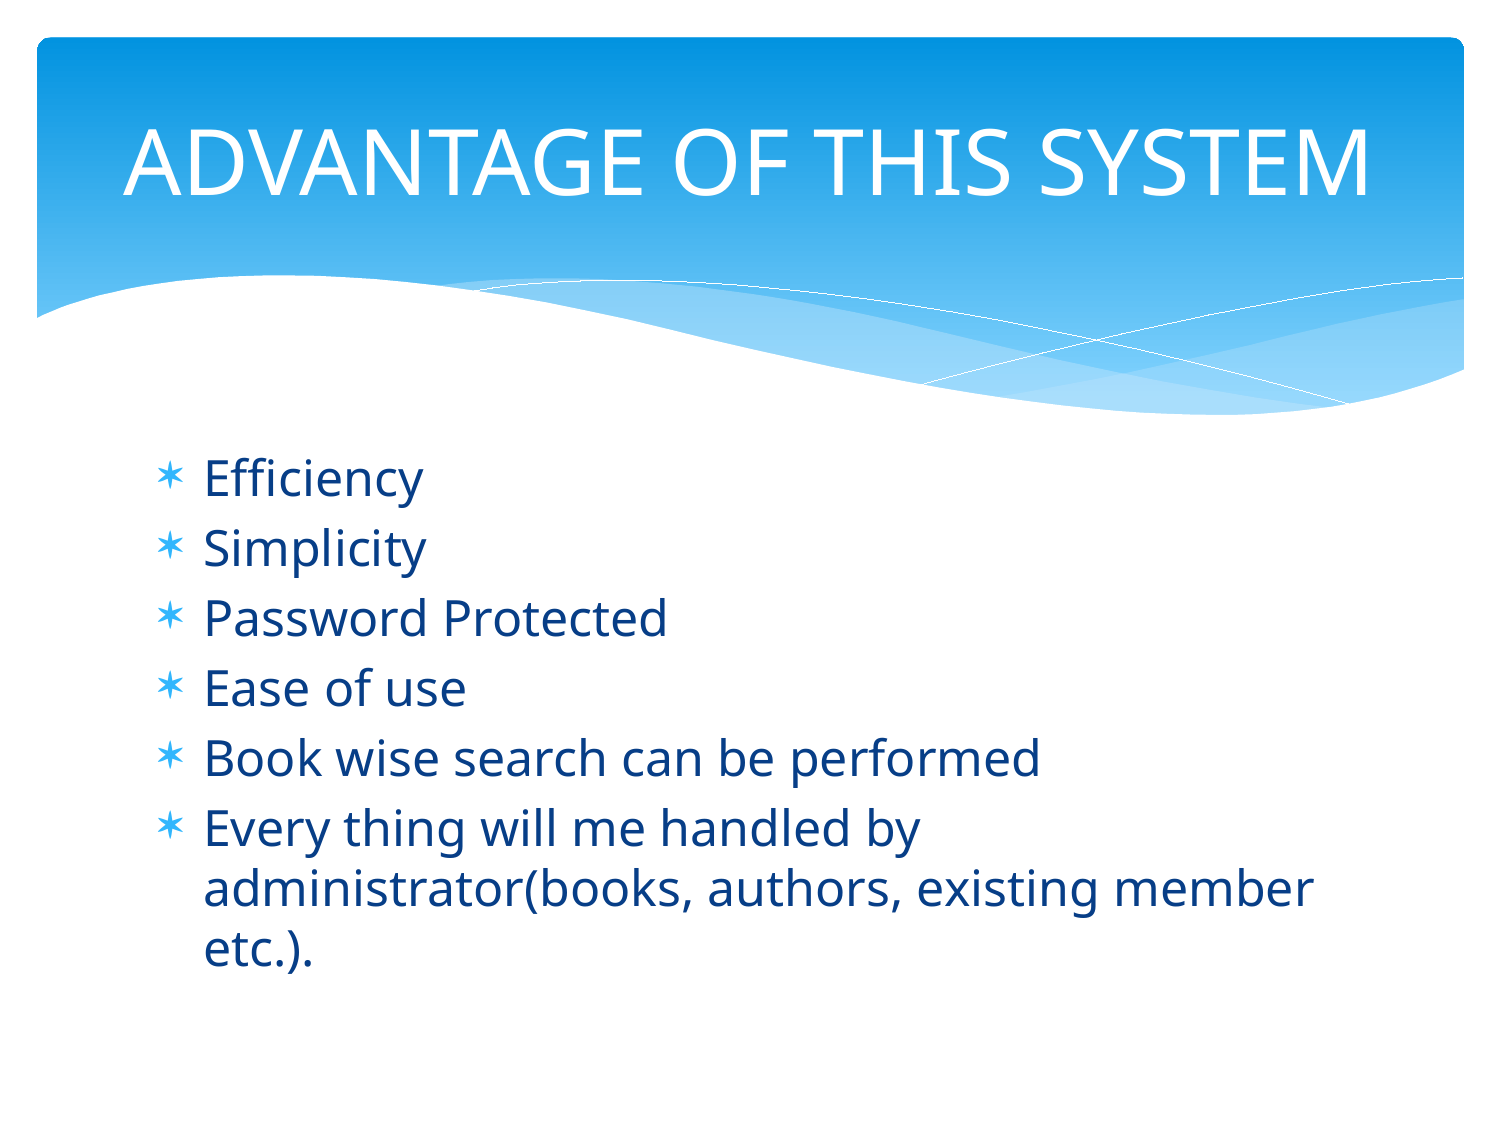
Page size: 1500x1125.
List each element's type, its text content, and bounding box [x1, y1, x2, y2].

list Efficiency Simplicity Password Protected Ease of use Book wise search can be performed Every thing will me handled by administrator(books, authors, existing member etc.). [143, 438, 1359, 1005]
title ADVANTAGE OF THIS SYSTEM [75, 55, 1425, 261]
